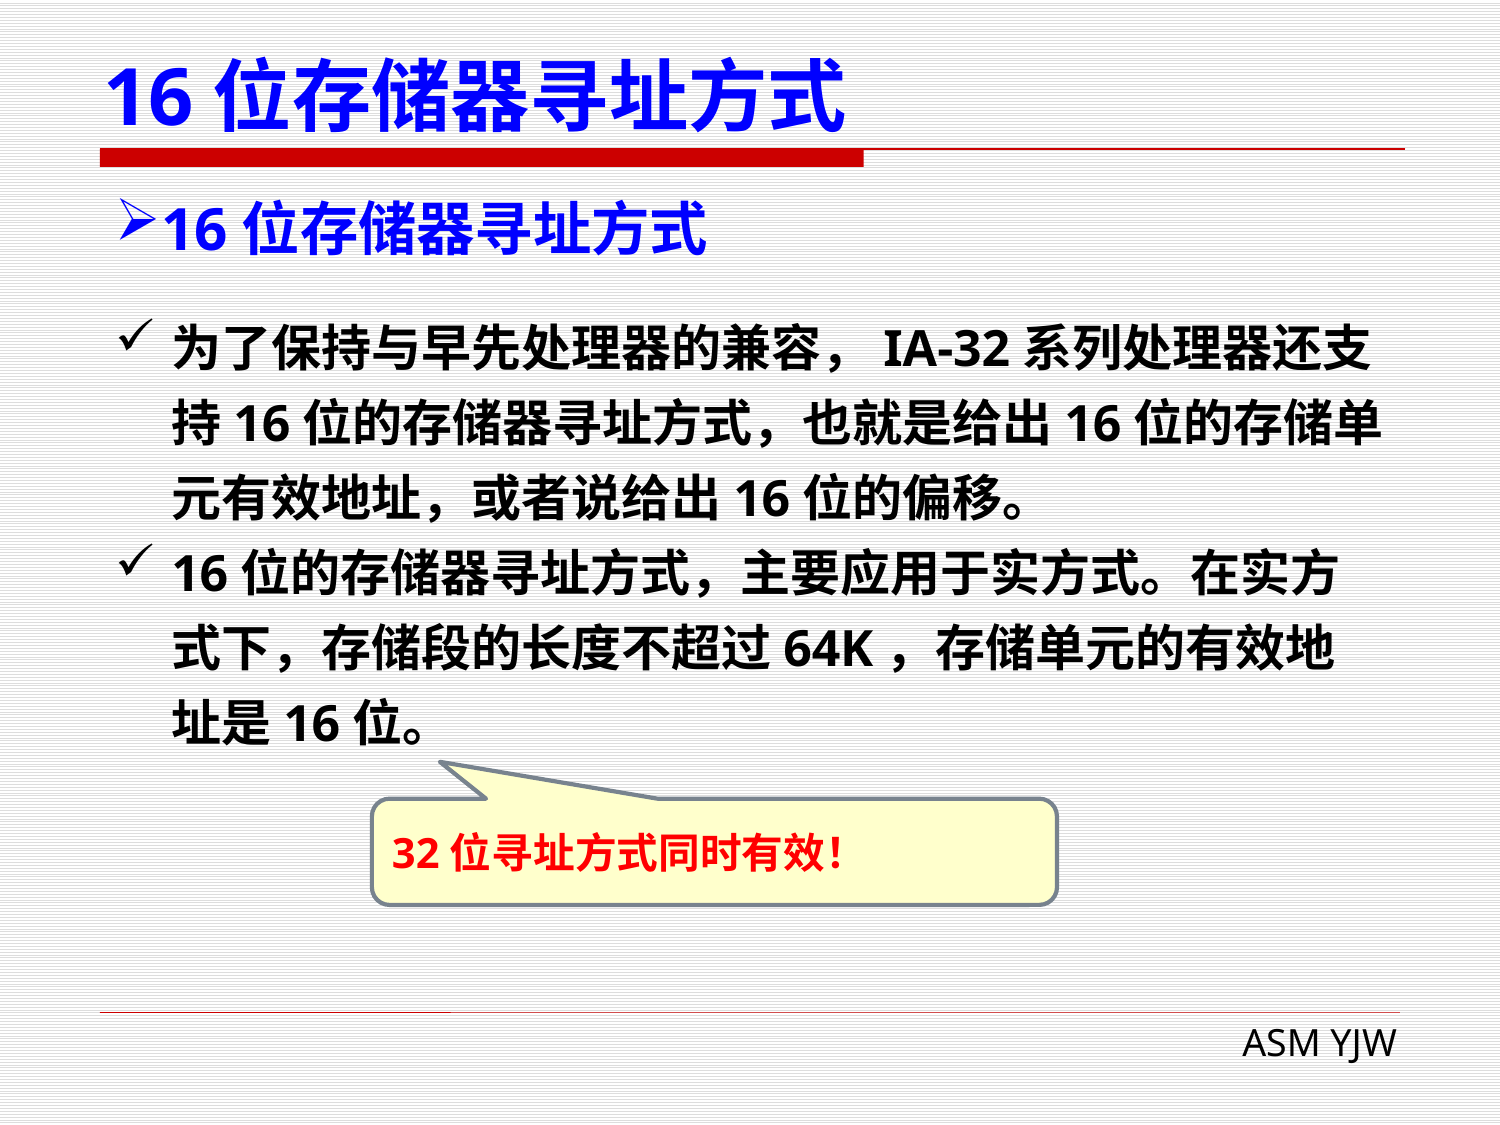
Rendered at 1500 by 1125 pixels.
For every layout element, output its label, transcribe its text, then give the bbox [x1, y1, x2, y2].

title 16位存储器寻址方式 [88, 42, 1448, 149]
text_box 为了保持与早先处理器的兼容，IA-32系列处理器还支持16位的存储器寻址方式，也就是给出16位的存储单元有效地址，或者说给出16位的偏移。 16位的存储器寻址方式，主要应用于实方式。在实方式下，存储段的长度不超过64K，存储单元的有效地址是16位。 [100, 293, 1400, 759]
text_box 16位存储器寻址方式 [100, 184, 1400, 270]
text_box 32位寻址方式同时有效！ [369, 759, 1060, 908]
